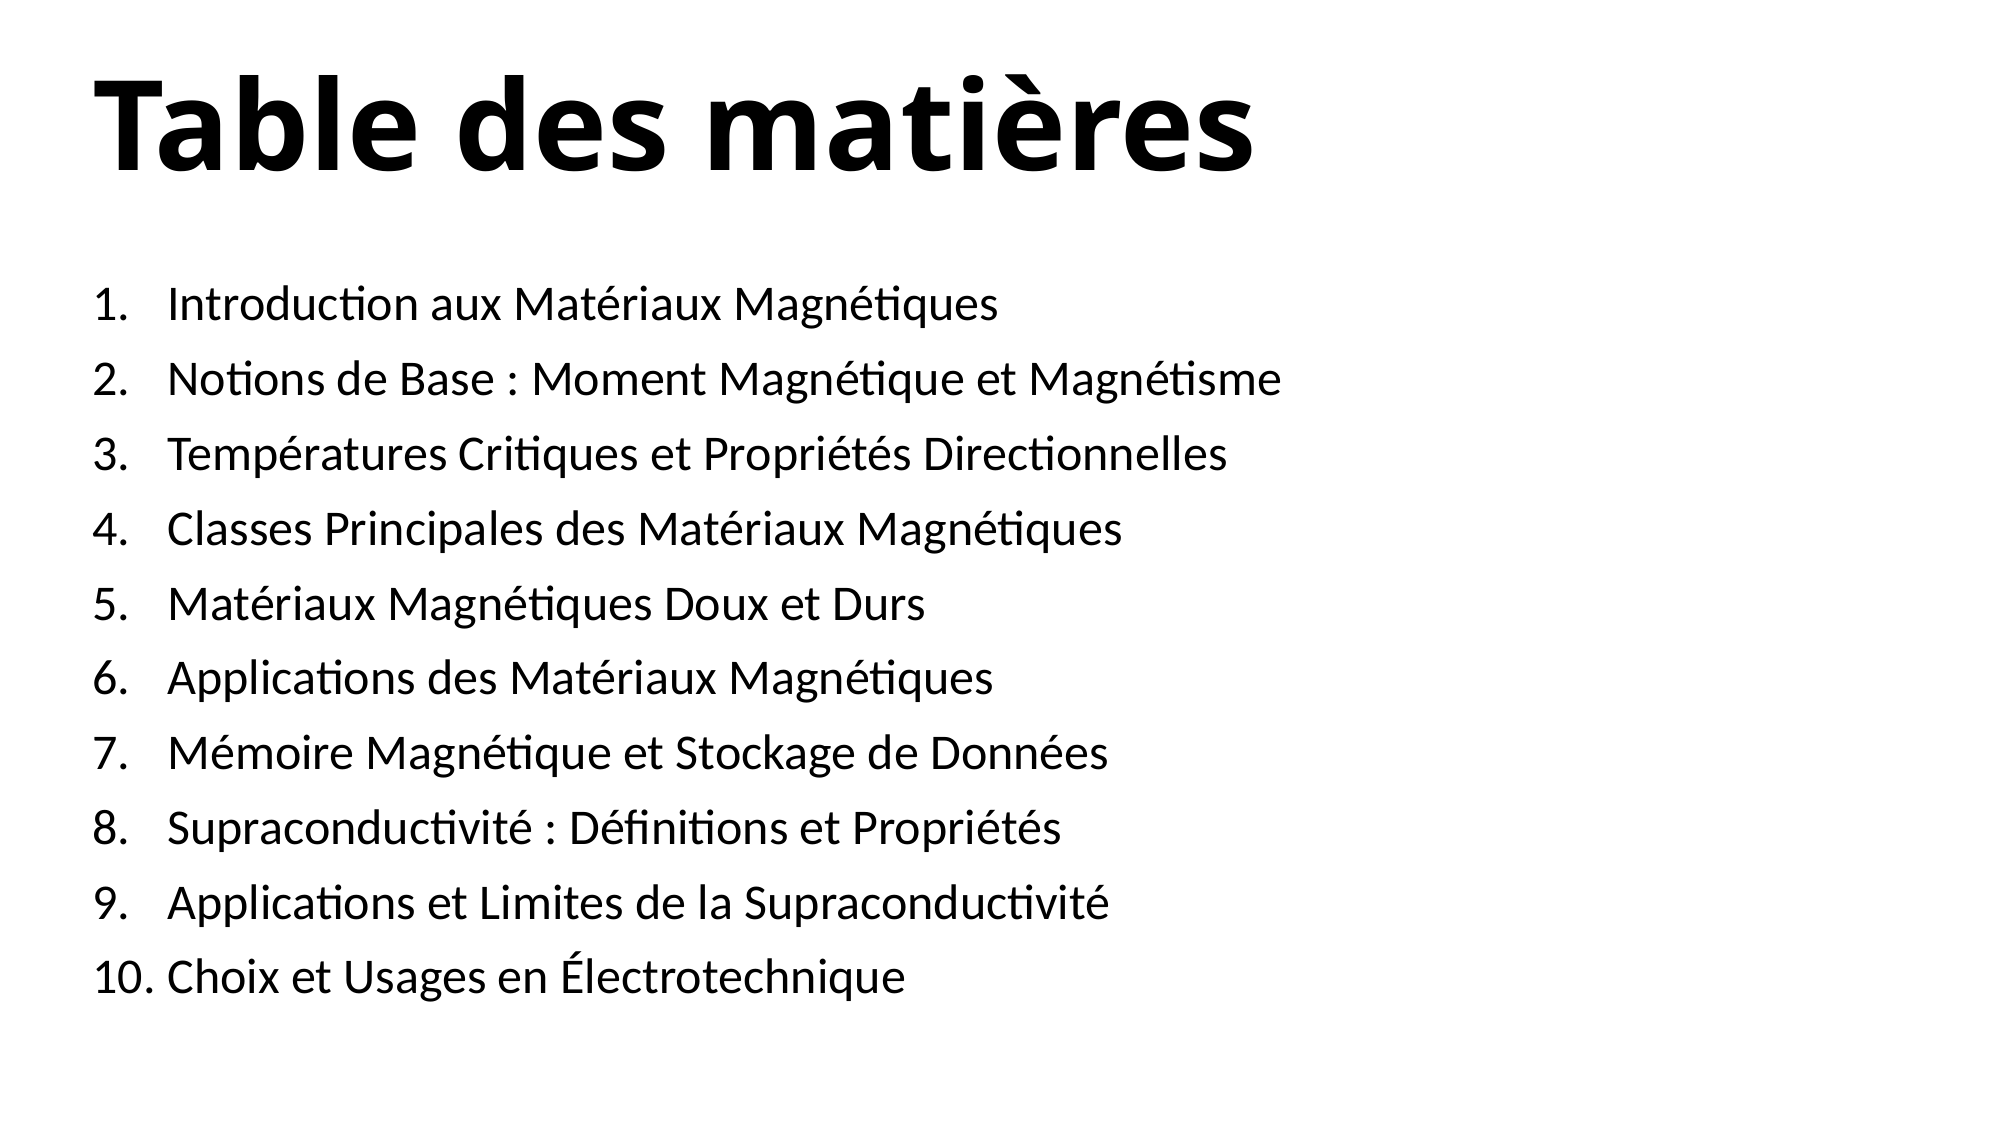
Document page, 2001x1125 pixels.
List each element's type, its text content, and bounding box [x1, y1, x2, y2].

subtitle Introduction aux Matériaux Magnétiques Notions de Base : Moment Magnétique et Magnétisme Températures Critiques et Propriétés Directionnelles Classes Principales des Matériaux Magnétiques Matériaux Magnétiques Doux et Durs Applications des Matériaux Magnétiques Mémoire Magnétique et Stockage de Données Supraconductivité : Définitions et Propriétés Applications et Limites de la Supraconductivité Choix et Usages en Électrotechnique [77, 269, 1578, 1050]
title Table des matières [77, 32, 1578, 269]
